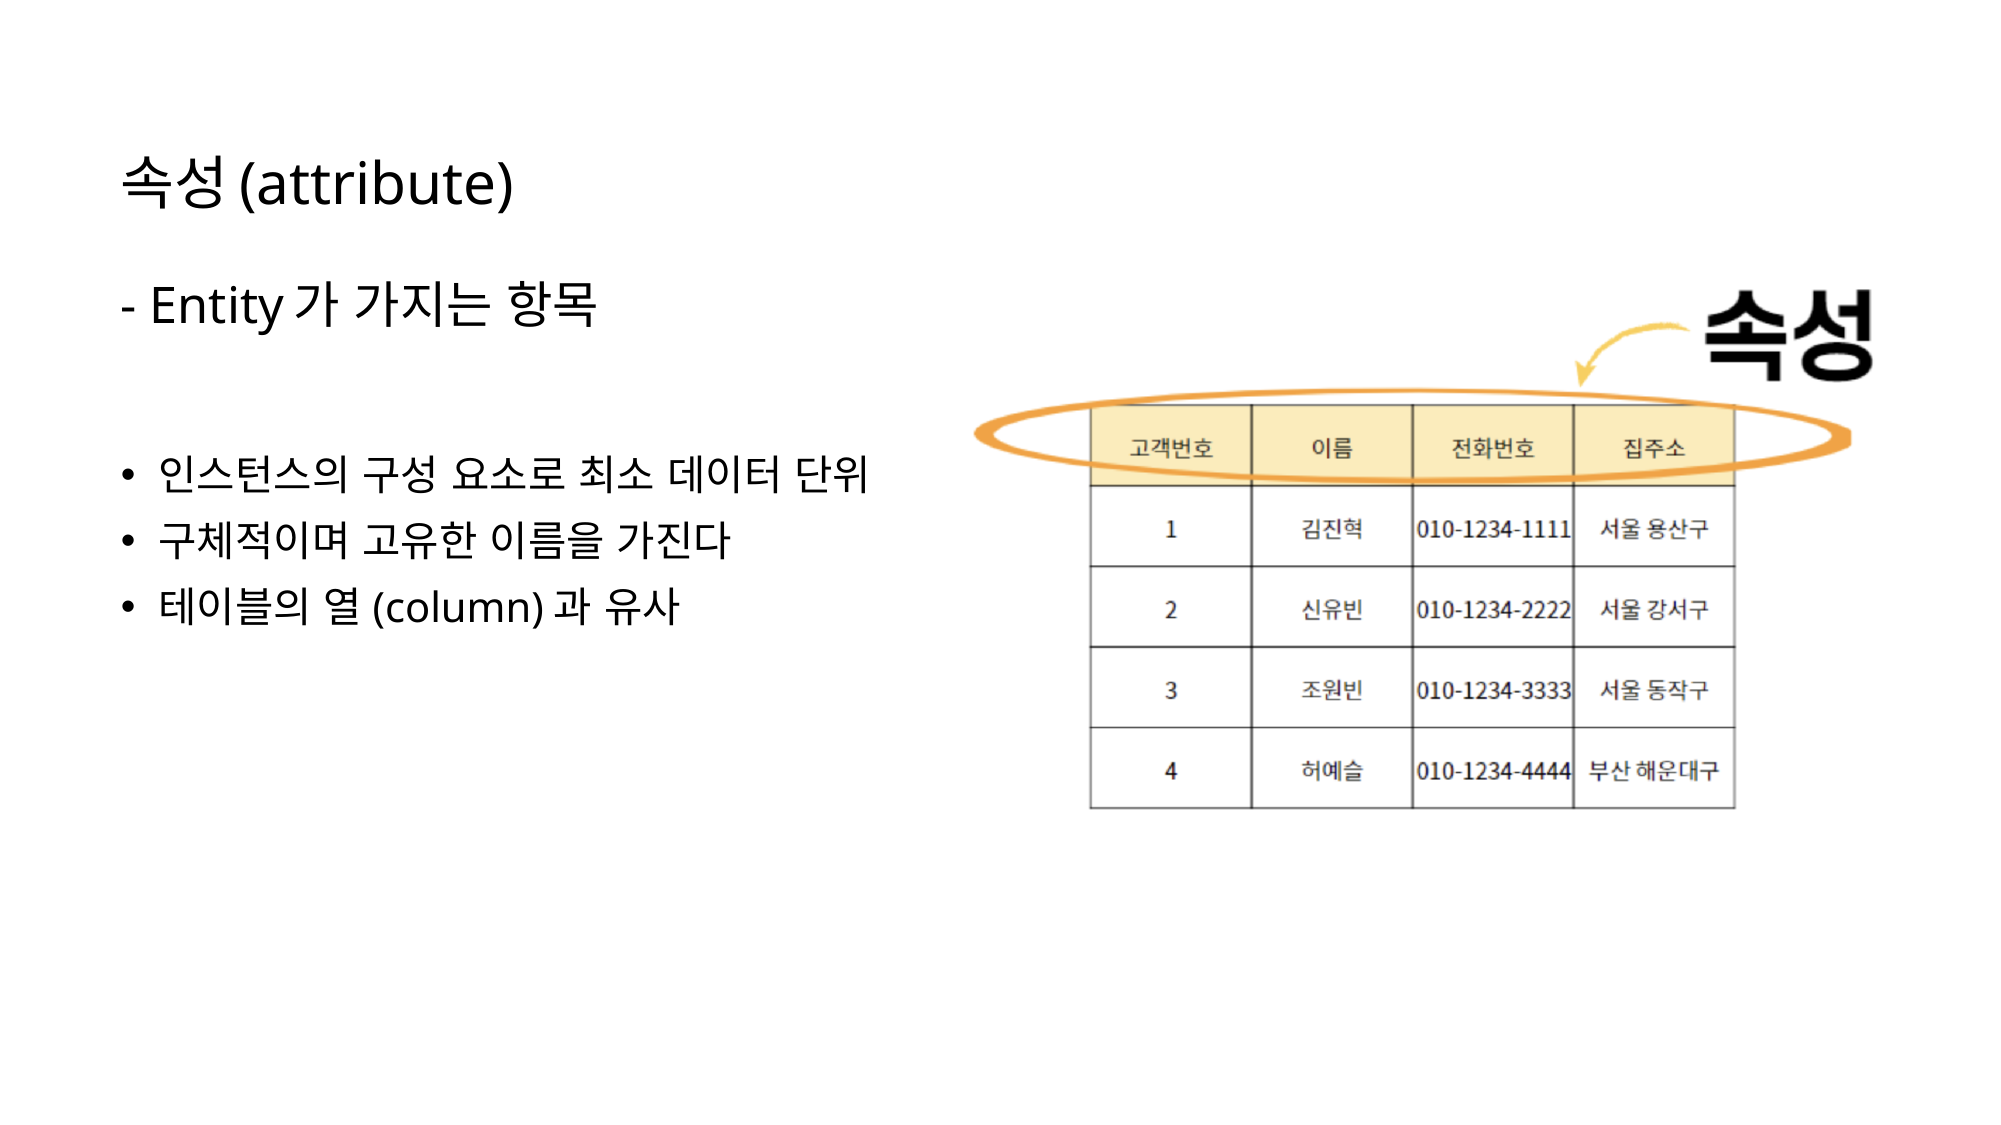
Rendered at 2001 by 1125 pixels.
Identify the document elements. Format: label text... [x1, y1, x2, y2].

picture [934, 223, 1966, 824]
title 속성(attribute) - Entity가 가지는 항목 [105, 144, 1068, 342]
list 인스턴스의 구성 요소로 최소 데이터 단위 구체적이며 고유한 이름을 가진다 테이블의 열(column)과 유사 [105, 406, 934, 679]
